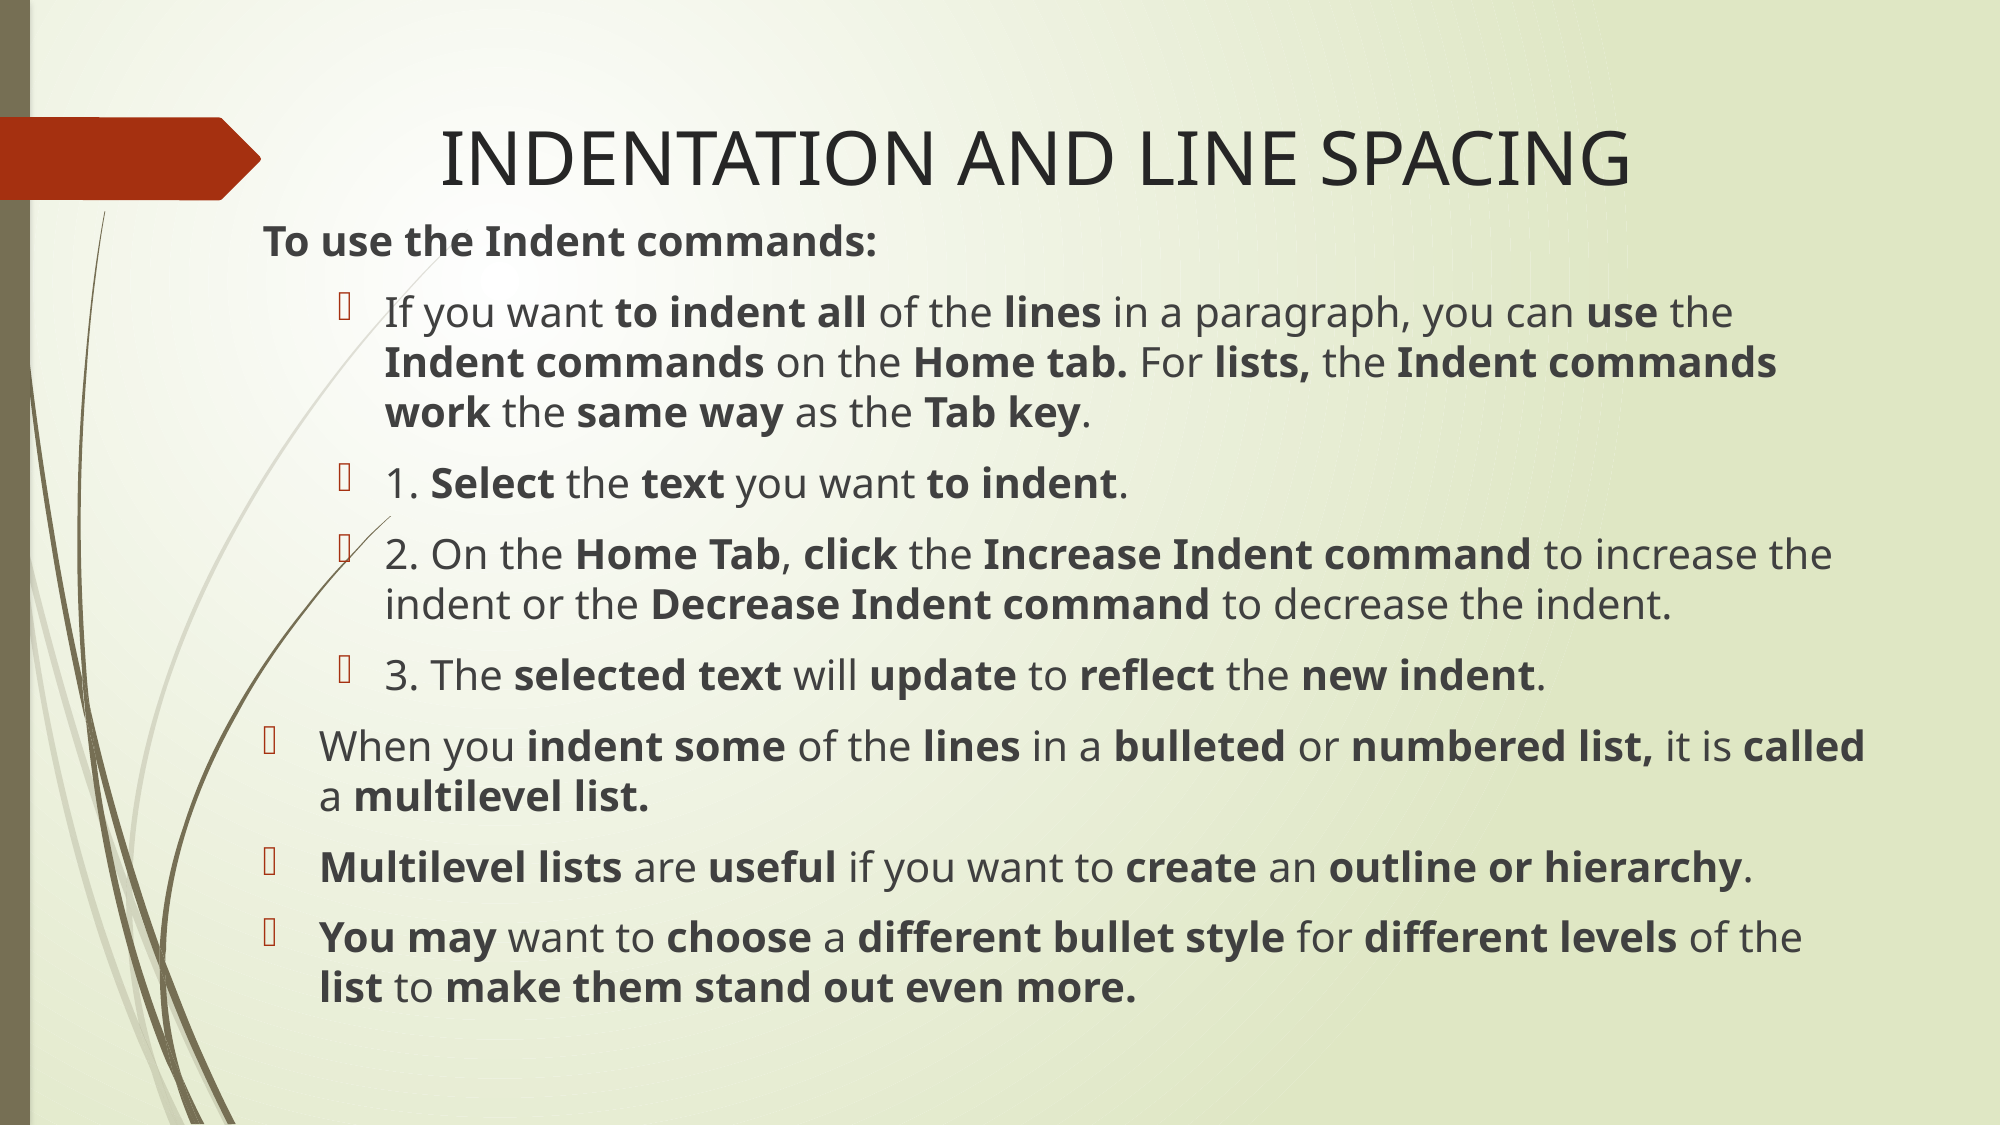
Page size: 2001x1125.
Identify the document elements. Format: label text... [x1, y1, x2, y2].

title INDENTATION AND LINE SPACING [425, 102, 1888, 207]
list To use the Indent commands: If you want to indent all of the lines in a paragraph, you can use the Indent commands on the Home tab. For lists, the Indent commands work the same way as the Tab key. 1. Select the text you want to indent. 2. On the Home Tab, click the Increase Indent command to increase the indent or the Decrease Indent command to decrease the indent. 3. The selected text will update to reflect the new indent. When you indent some of the lines in a bulleted or numbered list, it is called a multilevel list. Multilevel lists are useful if you want to create an outline or hierarchy. You may want to choose a different bullet style for different levels of the list to make them stand out even more. [247, 207, 1888, 1023]
